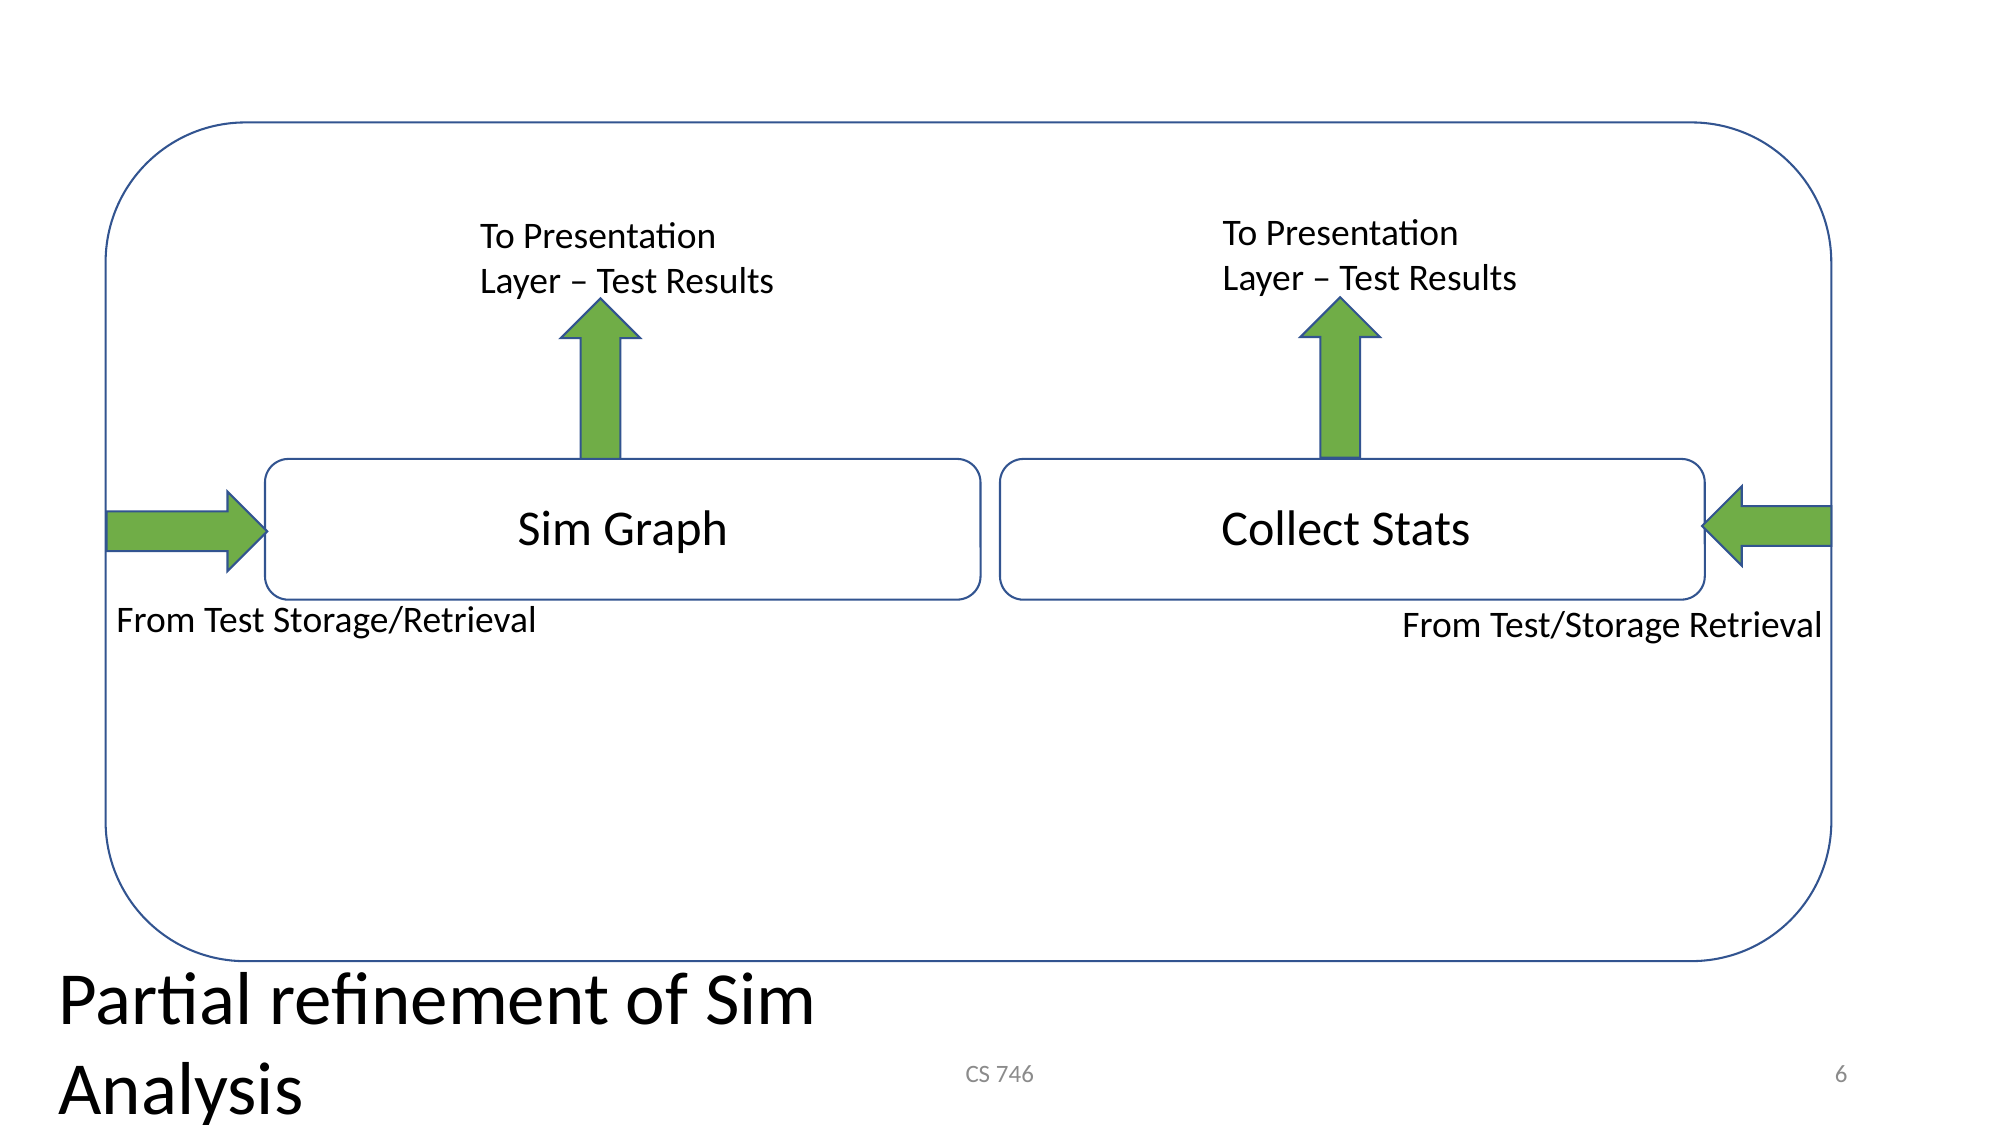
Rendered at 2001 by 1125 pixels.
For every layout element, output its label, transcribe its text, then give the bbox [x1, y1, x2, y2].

text_box Partial refinement of Sim Analysis [43, 942, 935, 1125]
text_box Collect Stats [994, 488, 1698, 563]
text_box [104, 121, 1833, 963]
text_box [1700, 483, 1833, 569]
text_box To Presentation Layer – Test Results [465, 203, 793, 309]
text_box From Test Storage/Retrieval [101, 587, 578, 648]
text_box To Presentation Layer – Test Results [1207, 200, 1535, 306]
text_box [998, 457, 1706, 601]
slide_number 6 [1412, 1042, 1863, 1103]
text_box Sim Graph [271, 487, 975, 563]
text_box [105, 489, 269, 574]
text_box [1297, 306, 1383, 459]
text_box From Test/Storage Retrieval [1387, 592, 1863, 653]
text_box [558, 309, 643, 460]
footer CS 746 [935, 1042, 1338, 1103]
text_box [263, 457, 982, 601]
